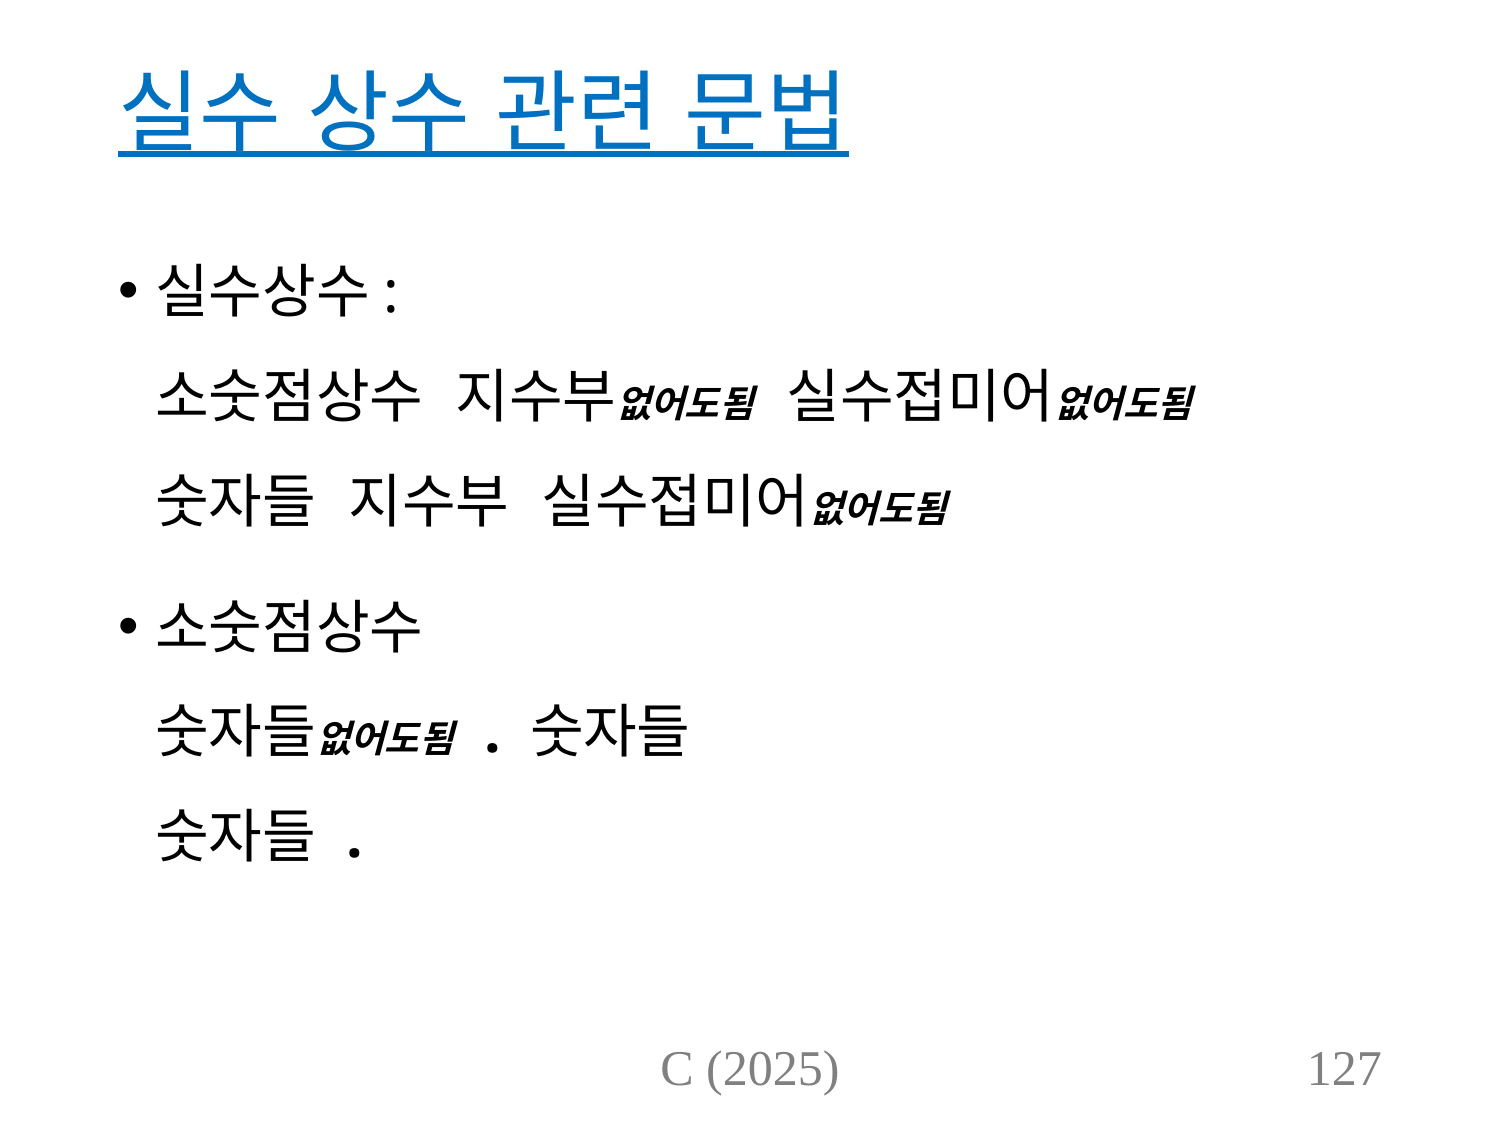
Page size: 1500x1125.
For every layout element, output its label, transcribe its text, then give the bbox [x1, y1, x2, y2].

list 실수상수: 소숫점상수 지수부없어도됨 실수접미어없어도됨 숫자들 지수부 실수접미어없어도됨 소숫점상수 숫자들없어도됨 . 숫자들 숫자들 . [103, 212, 1458, 1014]
slide_number 127 [1059, 1042, 1397, 1103]
title 실수 상수 관련 문법 [103, 59, 1458, 172]
footer C (2025) [496, 1042, 1004, 1103]
